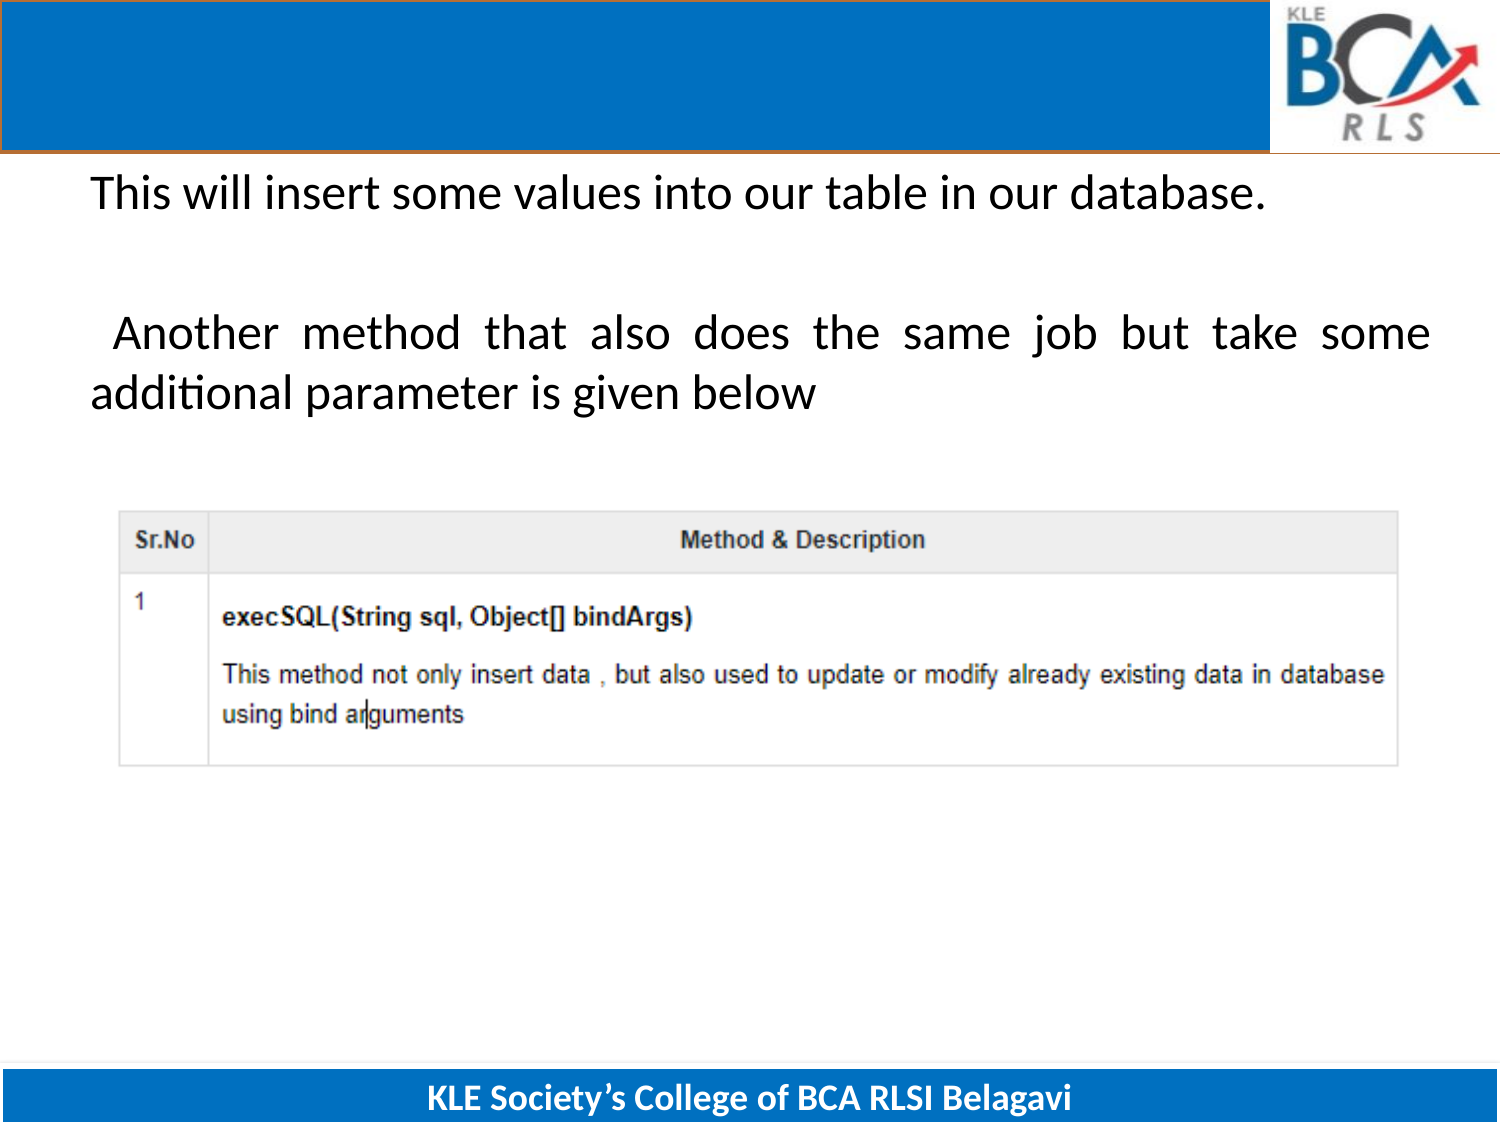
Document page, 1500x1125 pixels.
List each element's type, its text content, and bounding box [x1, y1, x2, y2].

list This will insert some values into our table in our database. Another method that also does the same job but take some additional parameter is given below [75, 154, 1447, 1057]
text_box KLE Society’s College of BCA RLSI Belagavi [0, 1063, 1500, 1125]
picture [1270, 0, 1500, 153]
picture [110, 503, 1411, 785]
text_box [0, 0, 1268, 154]
